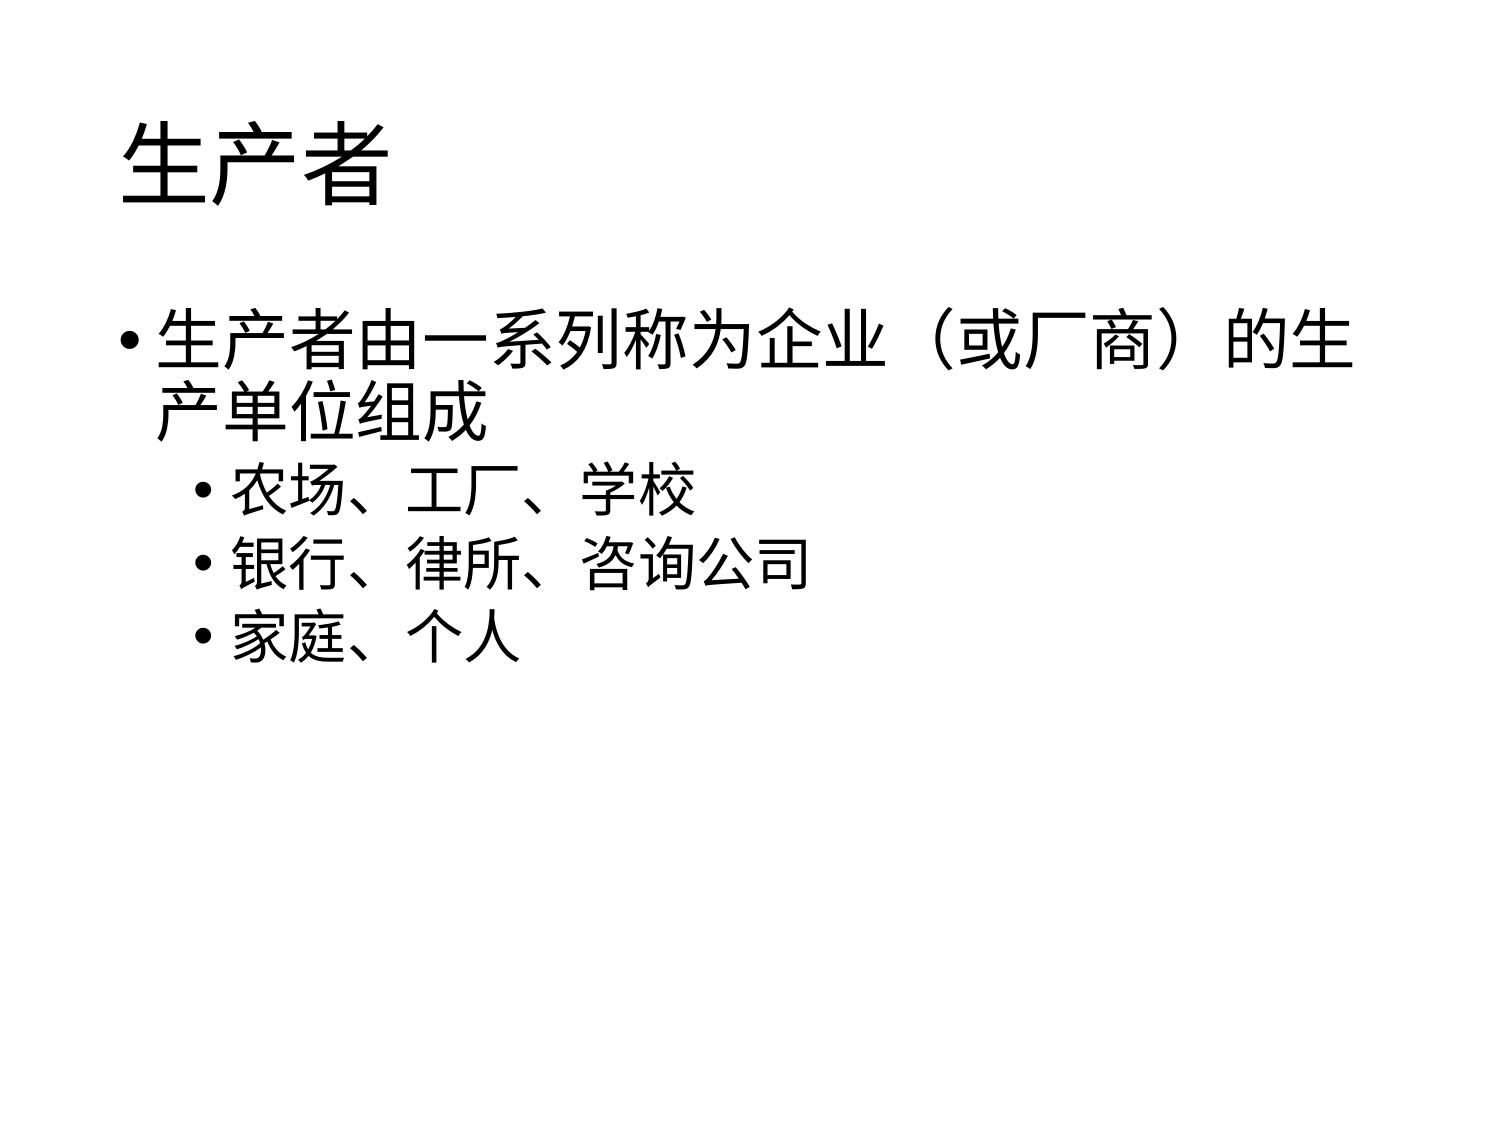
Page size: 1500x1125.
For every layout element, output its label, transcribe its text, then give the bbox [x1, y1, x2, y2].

title 生产者 [103, 59, 1397, 278]
list 生产者由一系列称为企业（或厂商）的生产单位组成 农场、工厂、学校 银行、律所、咨询公司 家庭、个人 [103, 299, 1397, 1014]
